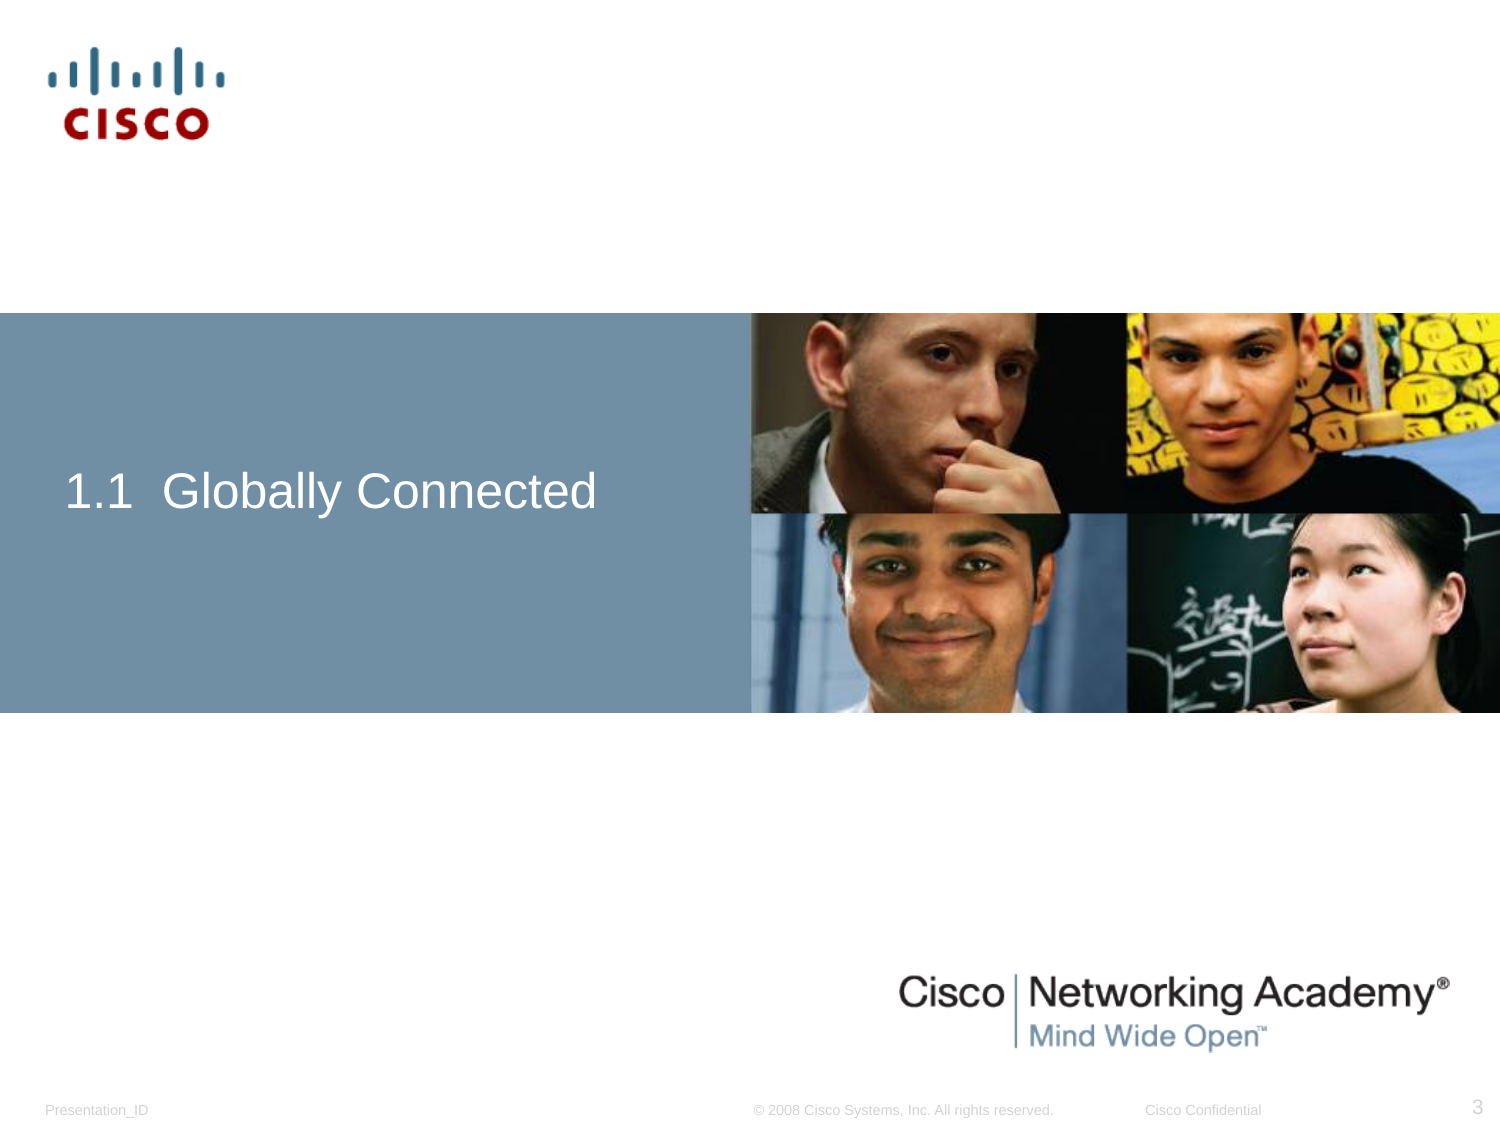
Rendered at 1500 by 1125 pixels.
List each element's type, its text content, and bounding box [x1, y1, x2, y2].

picture [899, 974, 1450, 1053]
picture [0, 313, 1500, 713]
picture [40, 19, 233, 168]
title 1.1 Globally Connected [51, 371, 684, 615]
